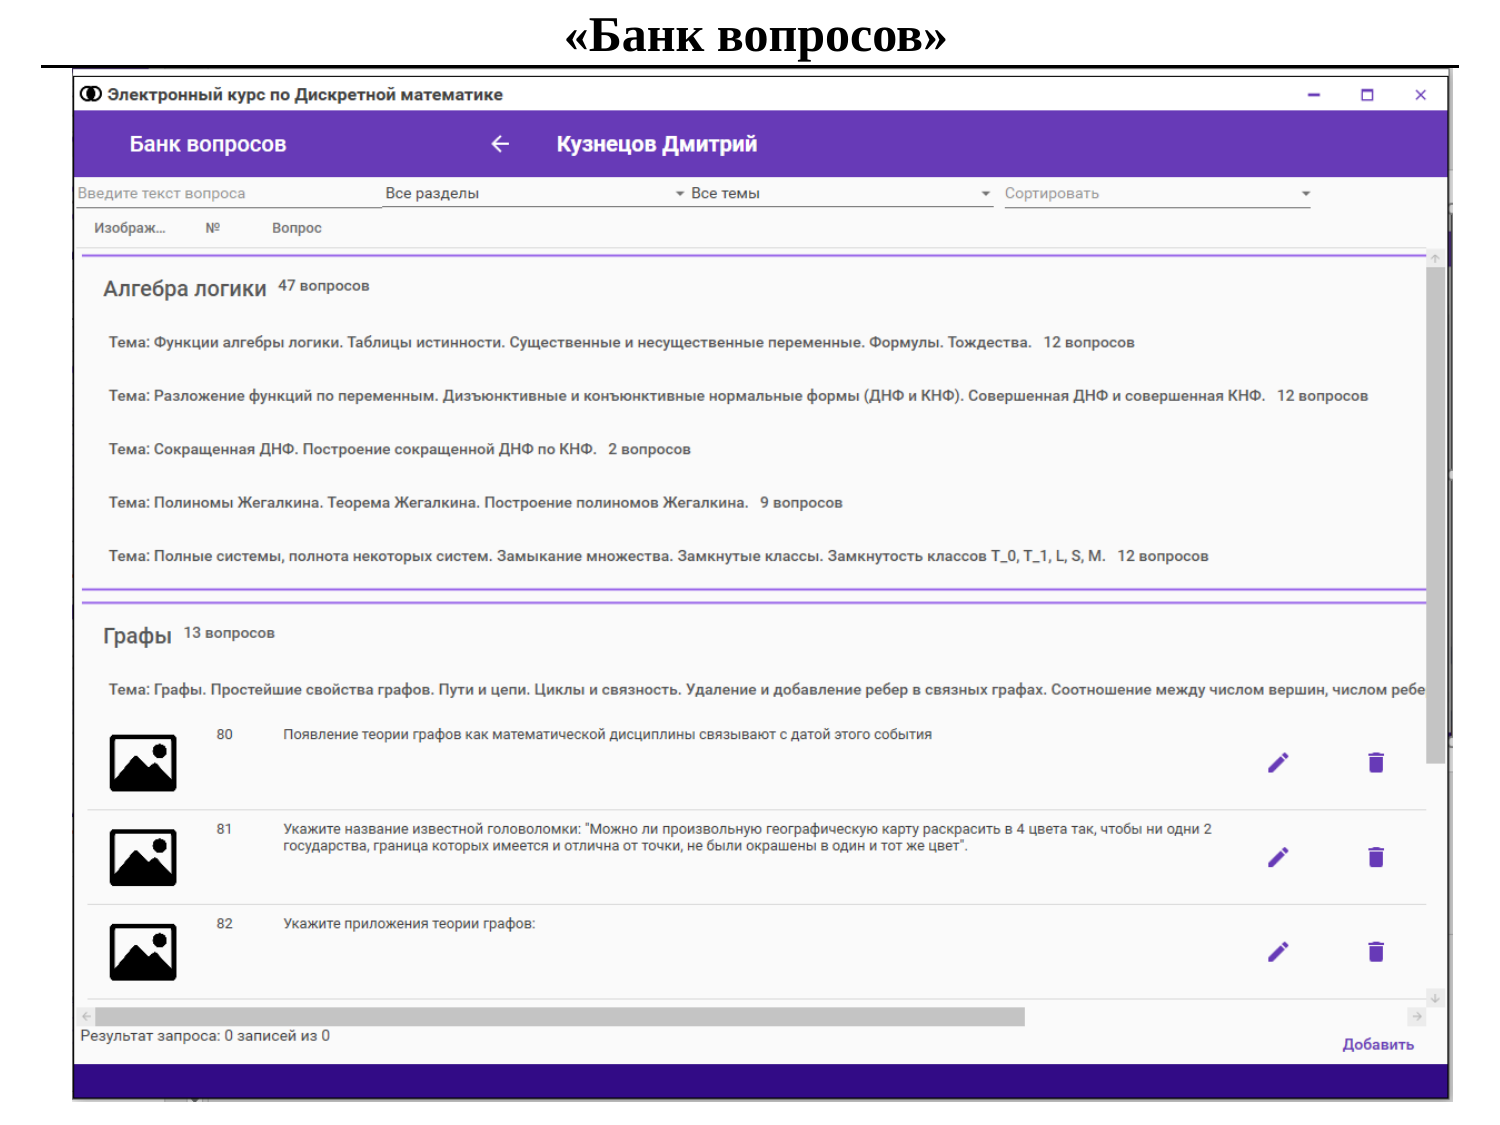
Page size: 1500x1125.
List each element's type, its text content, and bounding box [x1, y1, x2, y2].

text_box «Банк вопросов» [549, 0, 976, 65]
picture [72, 67, 1453, 1102]
